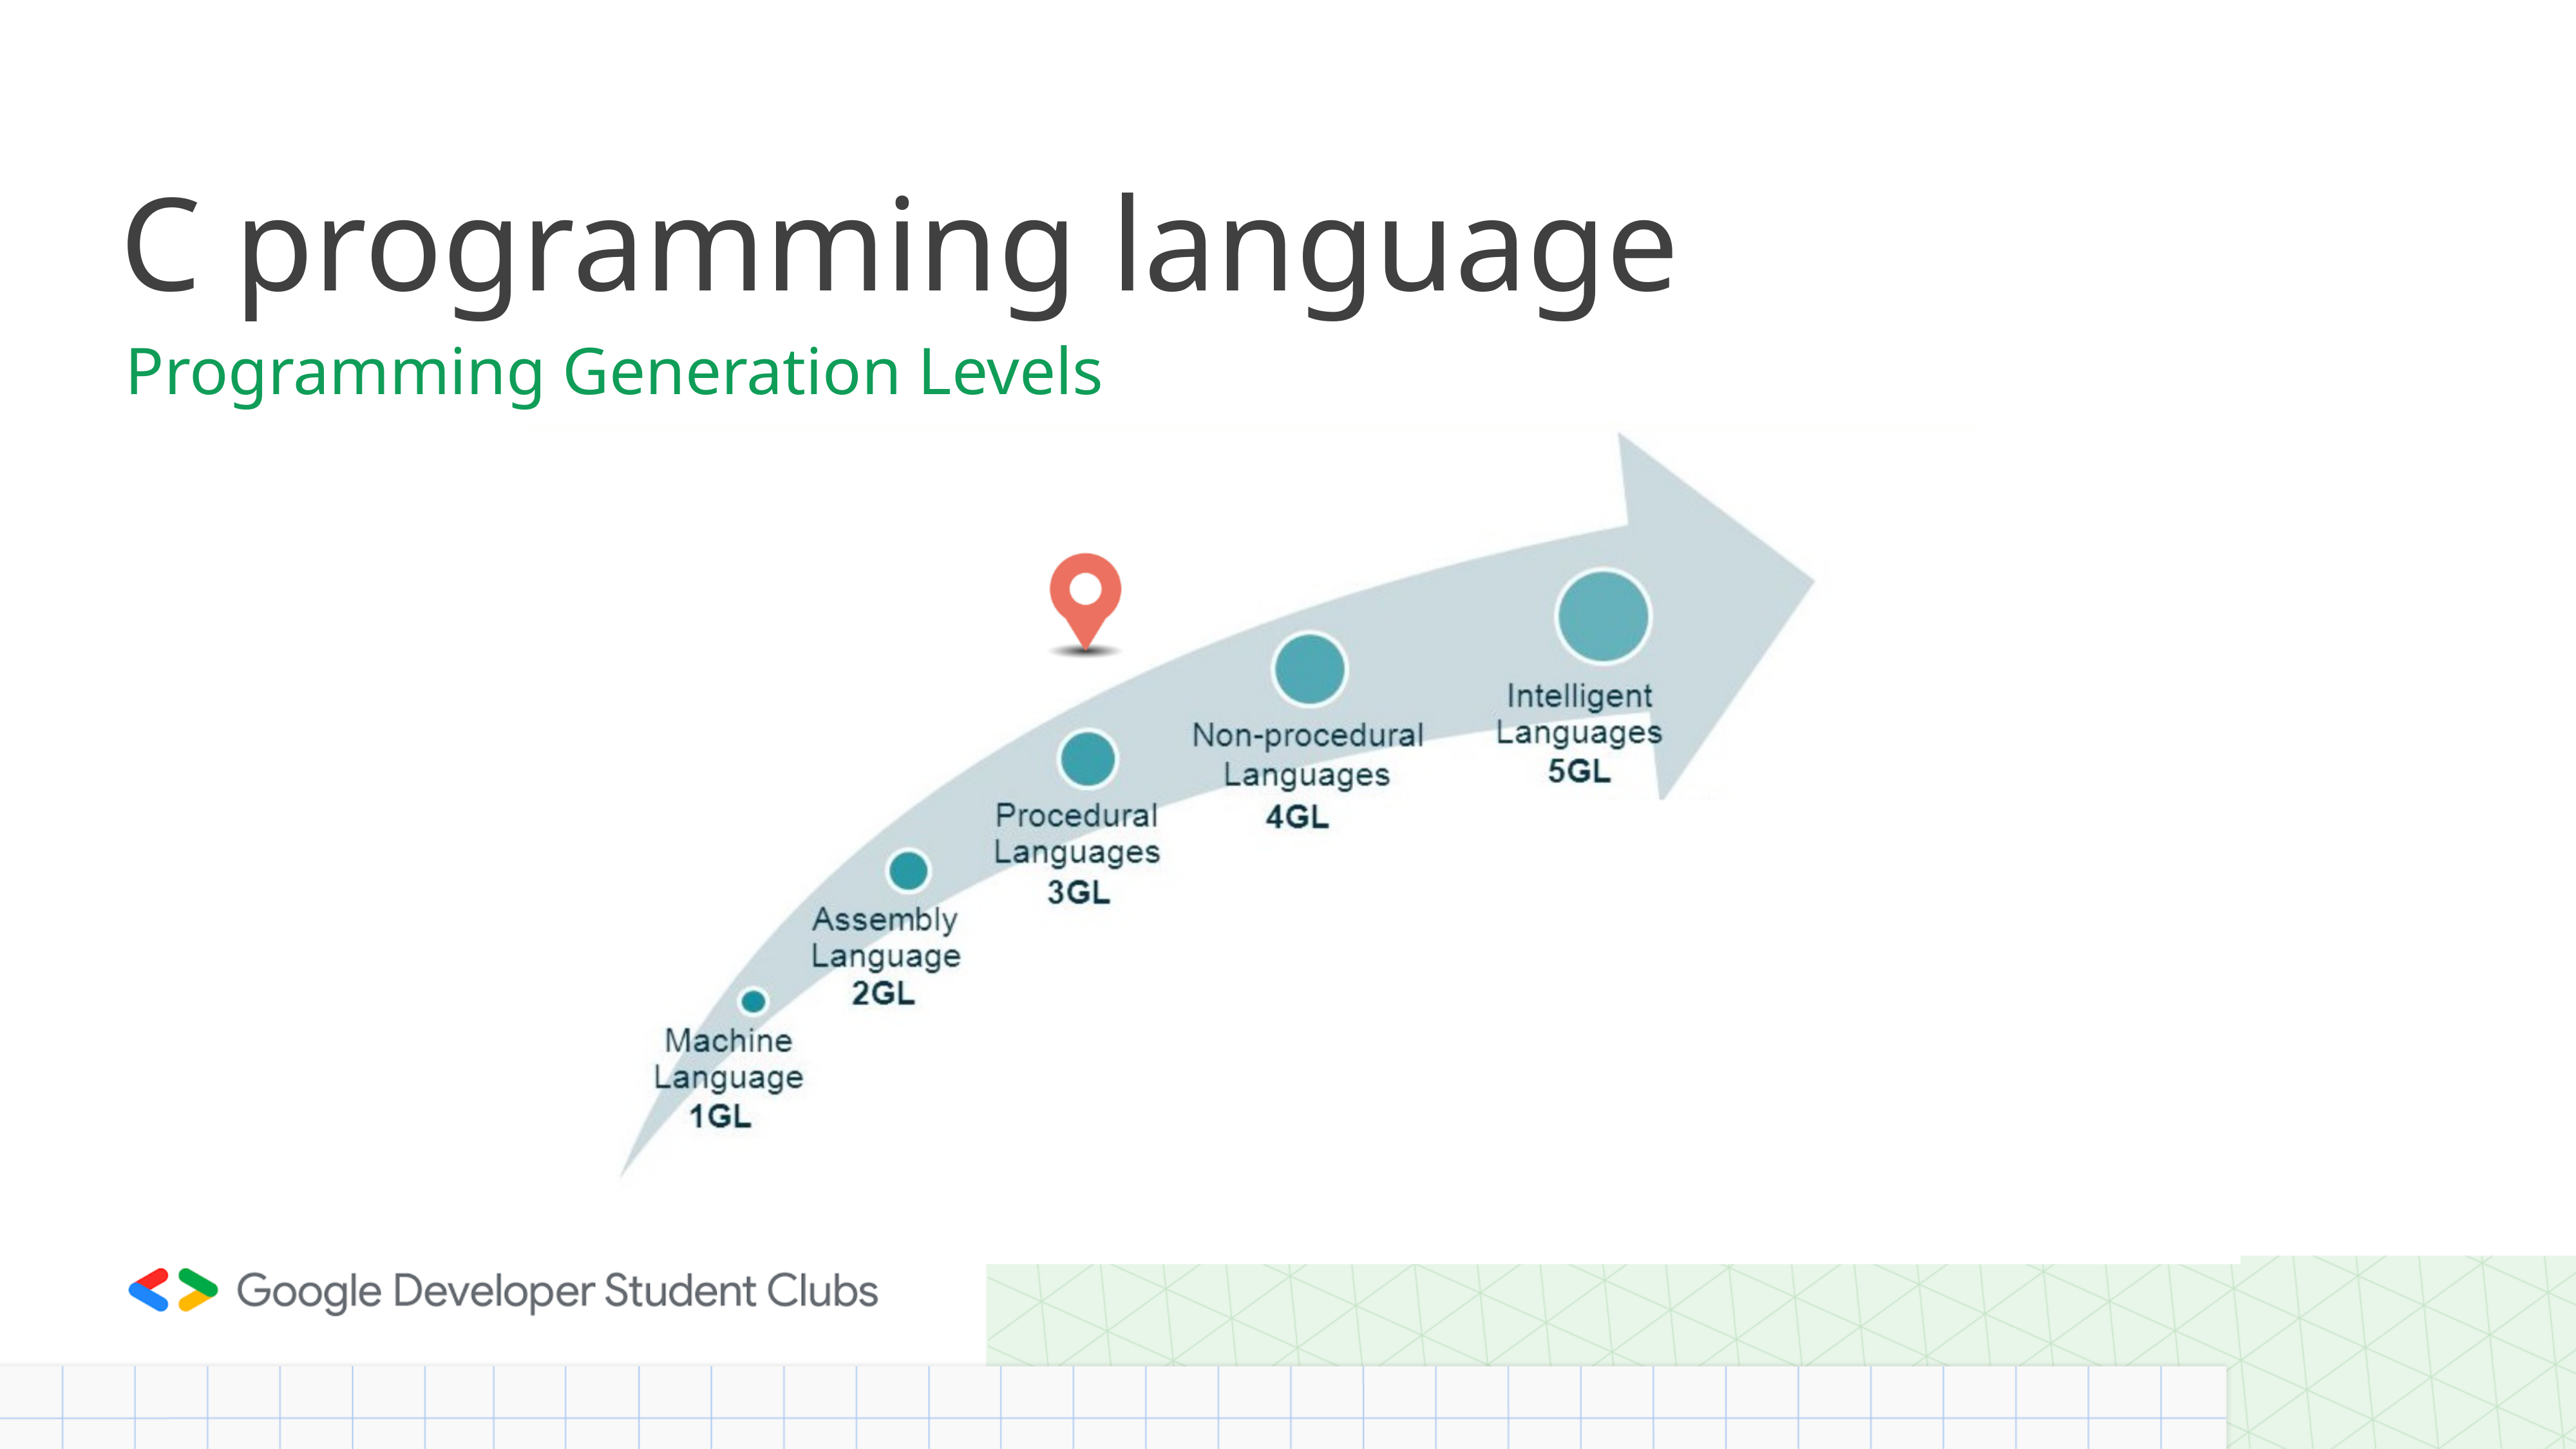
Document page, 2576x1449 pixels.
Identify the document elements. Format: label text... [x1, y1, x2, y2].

title C programming language [94, 136, 2414, 430]
picture [0, 0, 2576, 1449]
subtitle Programming Generation Levels [115, 320, 2441, 1180]
